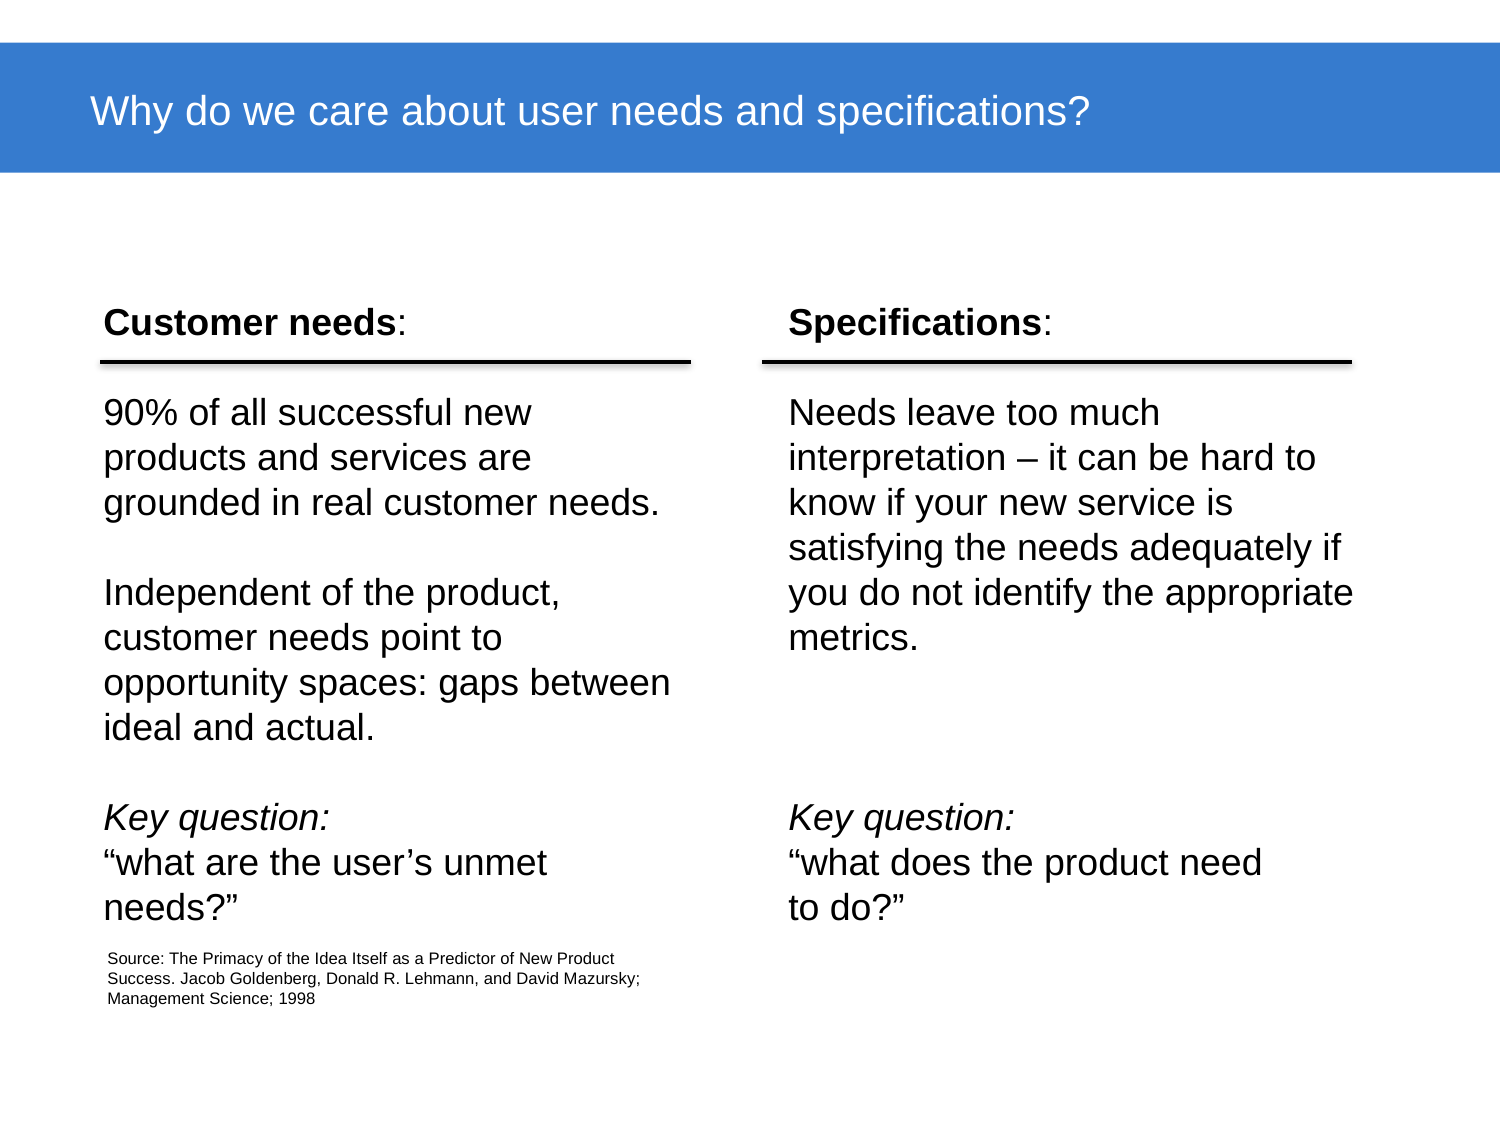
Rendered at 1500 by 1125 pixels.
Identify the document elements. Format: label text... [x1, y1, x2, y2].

text_box Specifications: Needs leave too much interpretation – it can be hard to know if your new service is satisfying the needs adequately if you do not identify the appropriate metrics. Key question: “what does the product need to do?” [773, 290, 1400, 936]
text_box Customer needs: 90% of all successful new products and services are grounded in real customer needs. Independent of the product, customer needs point to opportunity spaces: gaps between ideal and actual. Key question: “what are the user’s unmet needs?” [88, 290, 691, 936]
text_box Source: The Primacy of the Idea Itself as a Predictor of New Product Success. Jacob Goldenberg, Donald R. Lehmann, and David Mazursky; Management Science; 1998 [92, 940, 674, 1016]
title Why do we care about user needs and specifications? [75, 45, 1425, 173]
